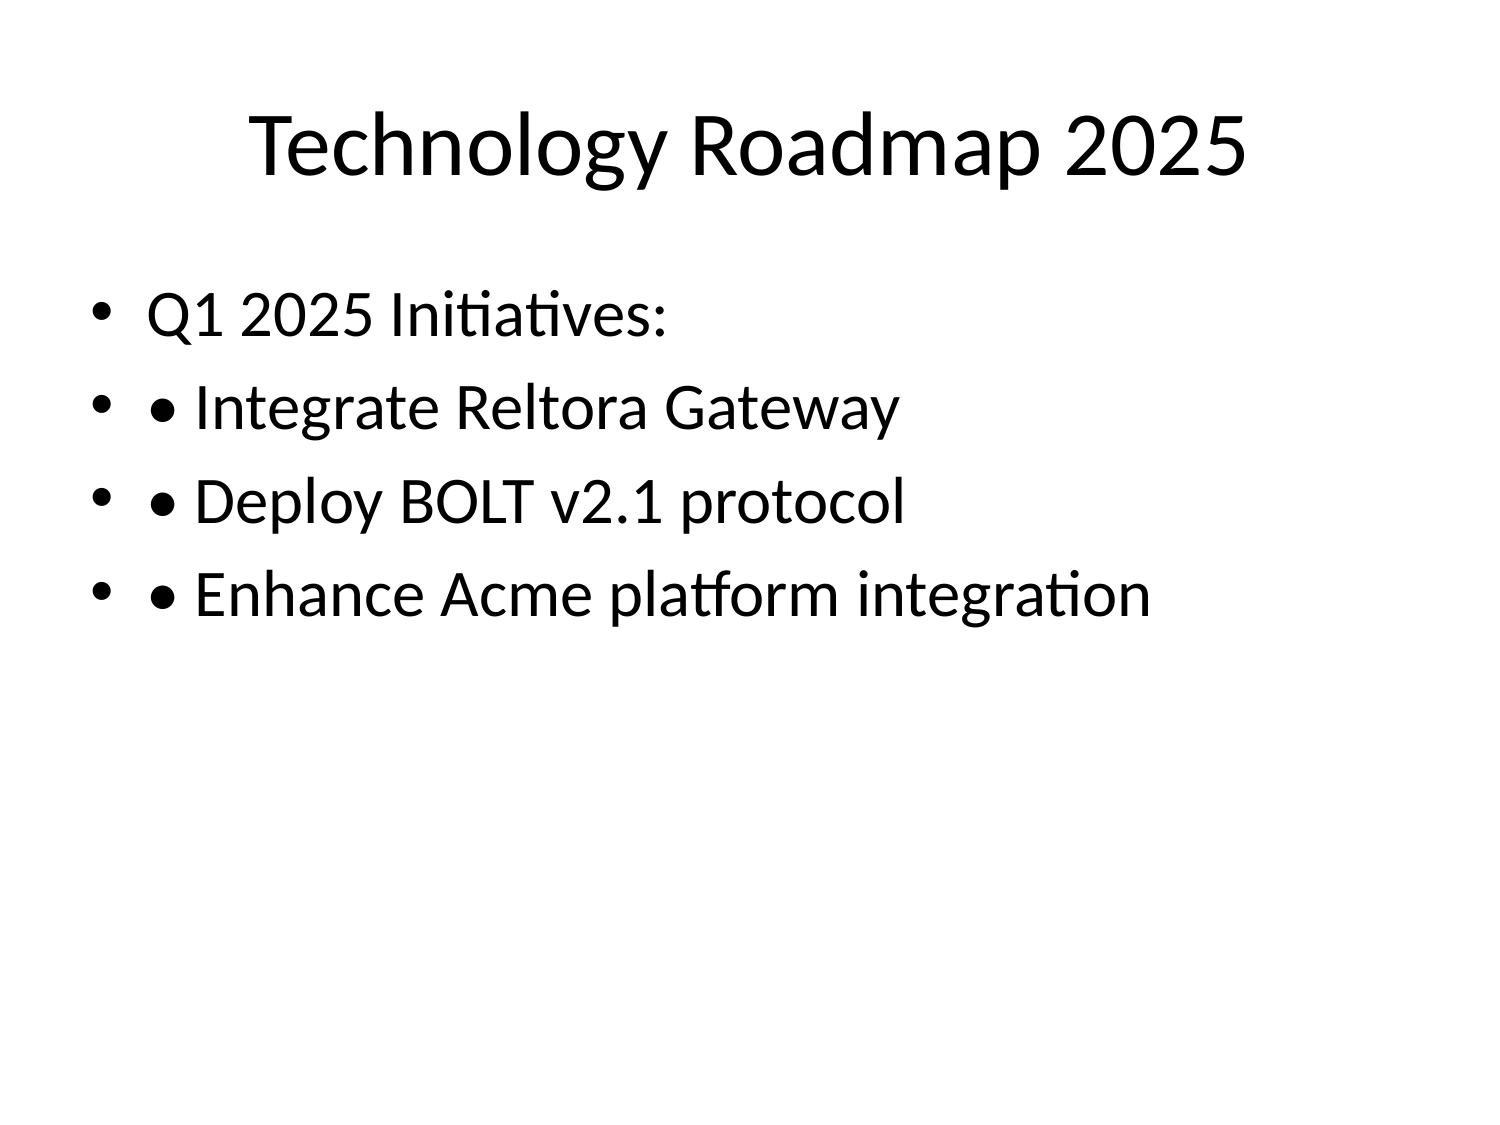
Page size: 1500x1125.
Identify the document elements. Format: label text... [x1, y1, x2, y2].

title Technology Roadmap 2025 [75, 45, 1425, 233]
list Q1 2025 Initiatives: • Integrate Reltora Gateway • Deploy BOLT v2.1 protocol • Enhance Acme platform integration [75, 262, 1425, 1005]
